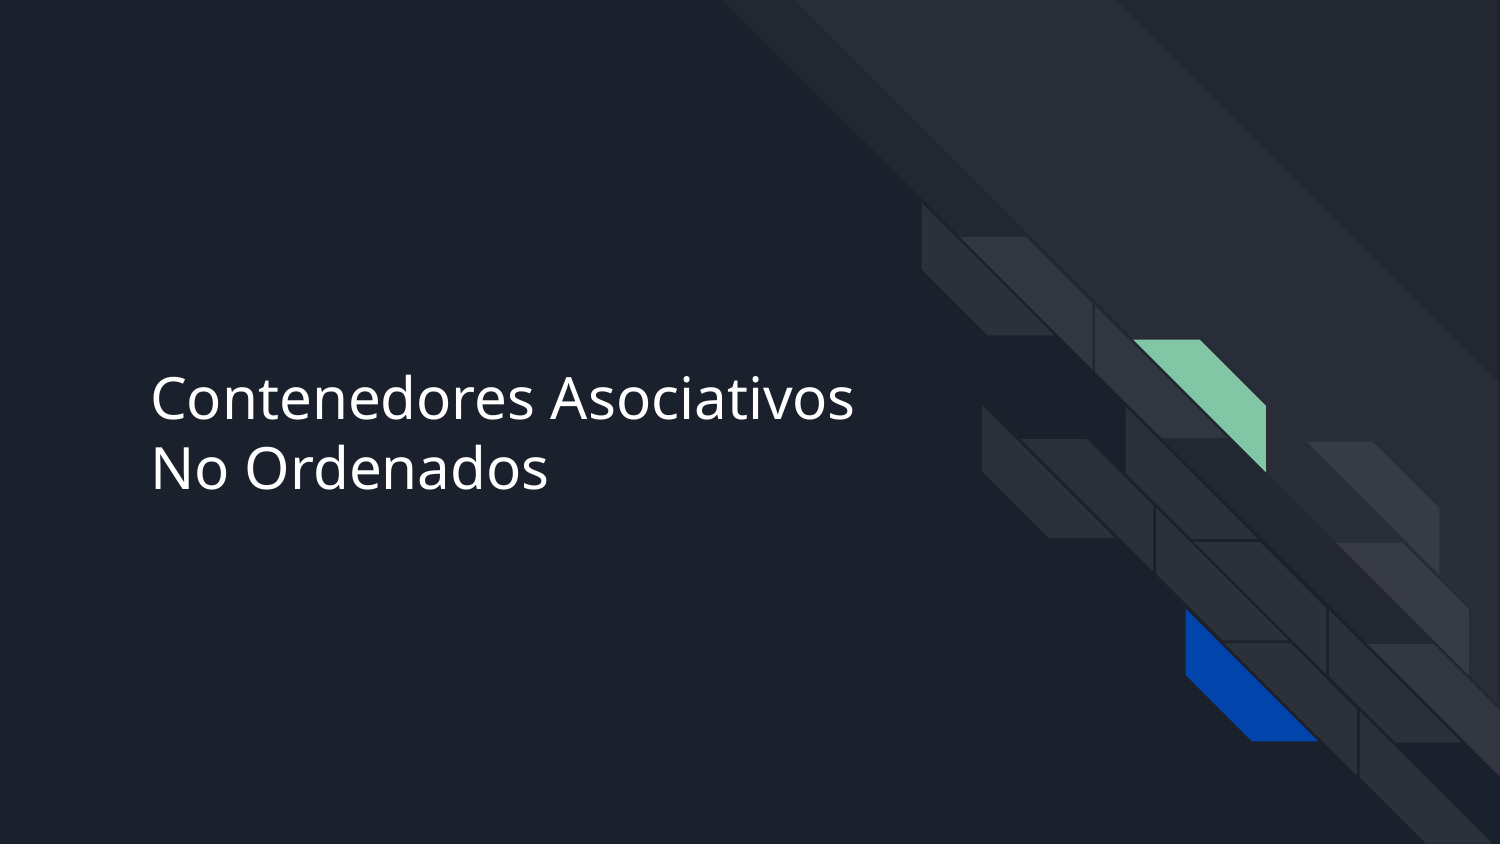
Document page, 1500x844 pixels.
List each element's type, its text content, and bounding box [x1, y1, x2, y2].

title Contenedores Asociativos No Ordenados [135, 336, 888, 526]
